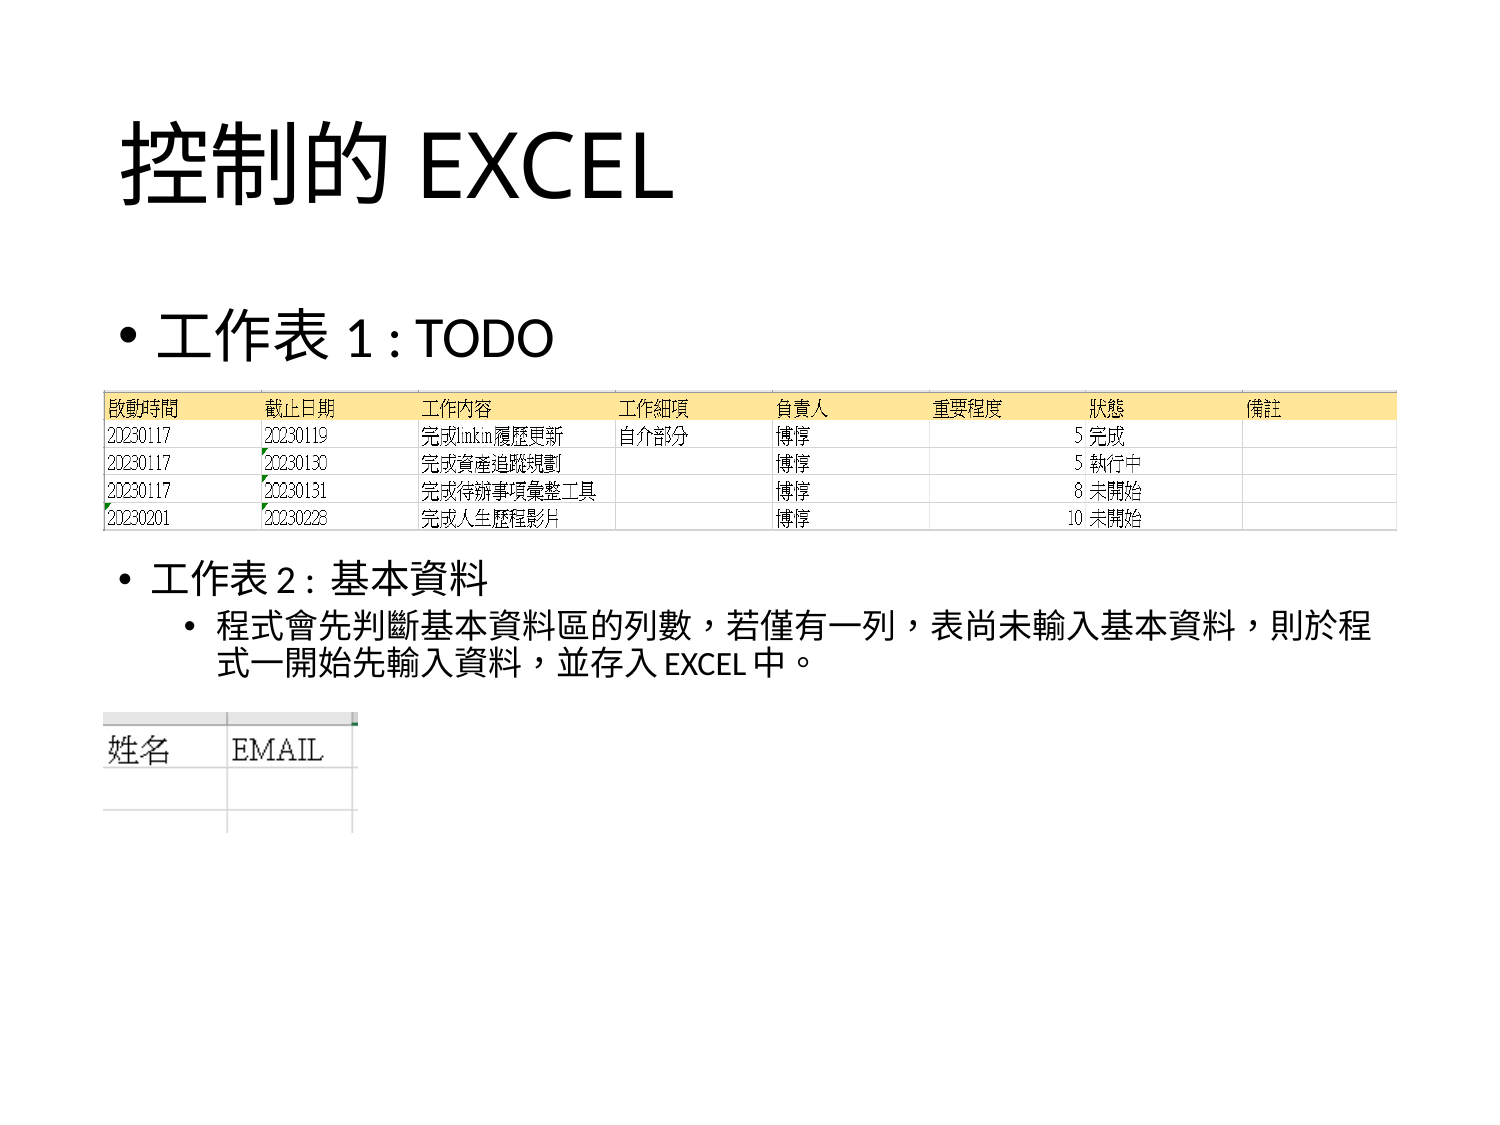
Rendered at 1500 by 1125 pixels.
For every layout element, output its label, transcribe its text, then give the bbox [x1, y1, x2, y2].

title 控制的EXCEL [103, 59, 1397, 278]
text_box 工作表2 : 基本資料 程式會先判斷基本資料區的列數，若僅有一列，表尚未輸入基本資料，則於程式一開始先輸入資料，並存入EXCEL中。 [103, 552, 1397, 692]
picture [103, 712, 358, 833]
picture [103, 390, 1397, 531]
list 工作表1 : TODO [103, 299, 1397, 390]
